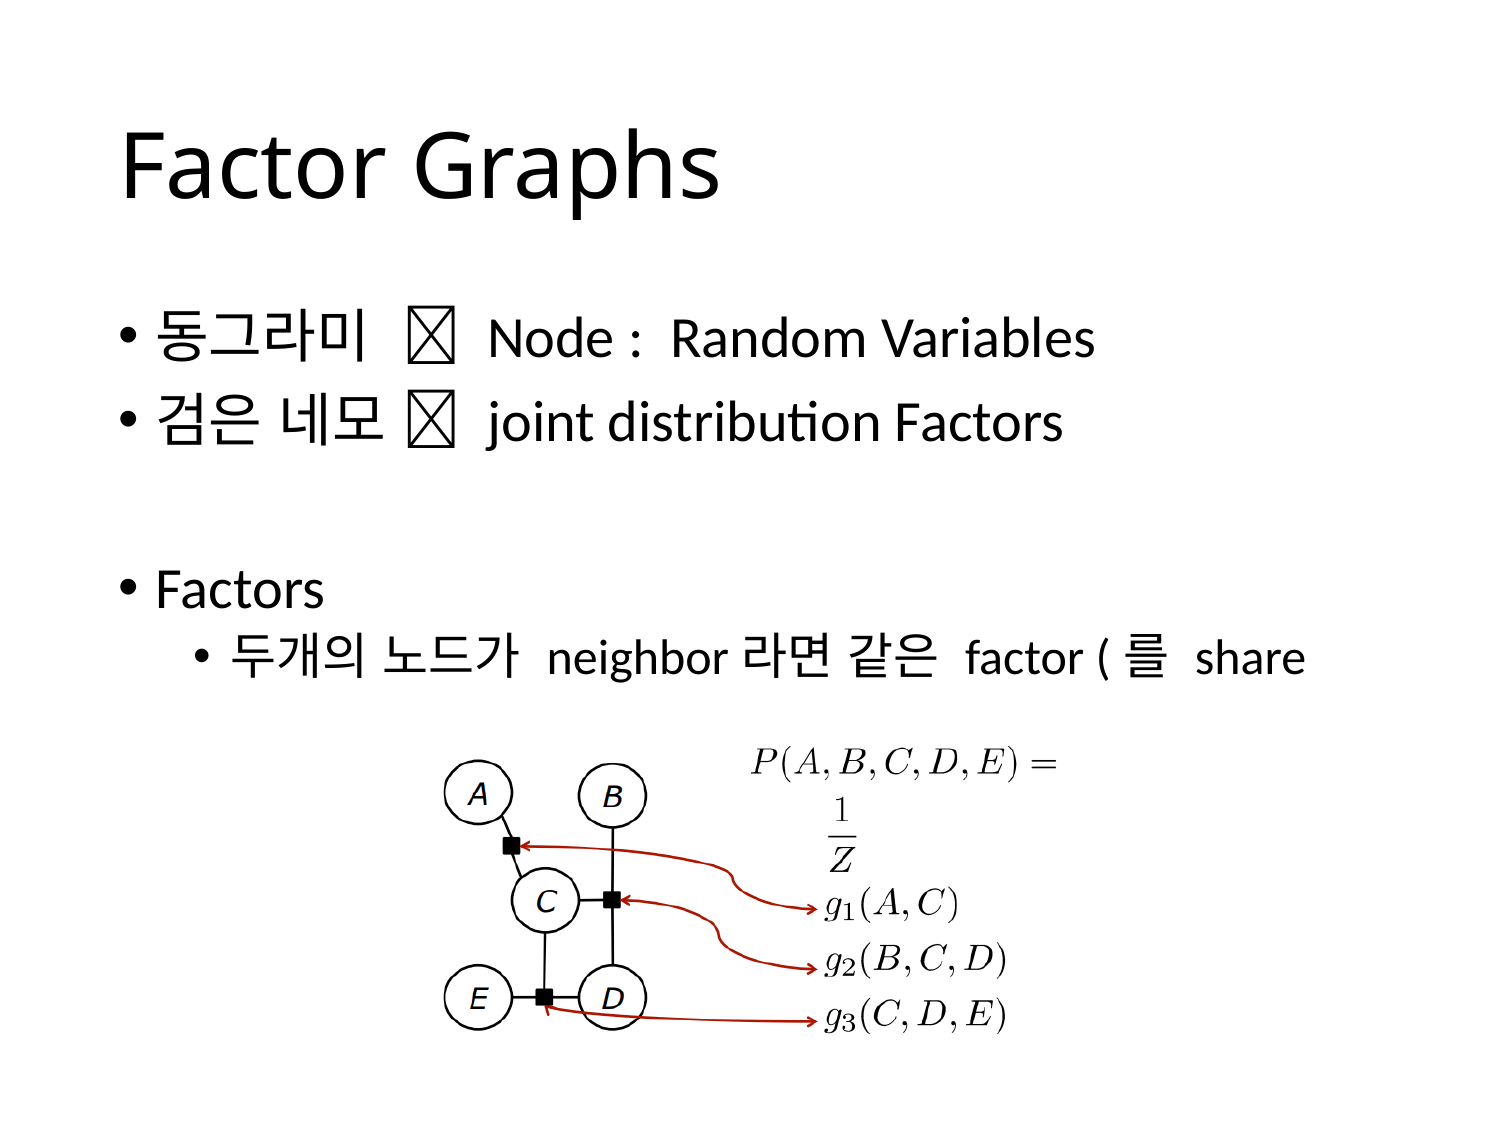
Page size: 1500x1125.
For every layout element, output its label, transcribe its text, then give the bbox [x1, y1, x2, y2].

picture [430, 721, 1070, 1048]
title Factor Graphs [103, 59, 1397, 278]
